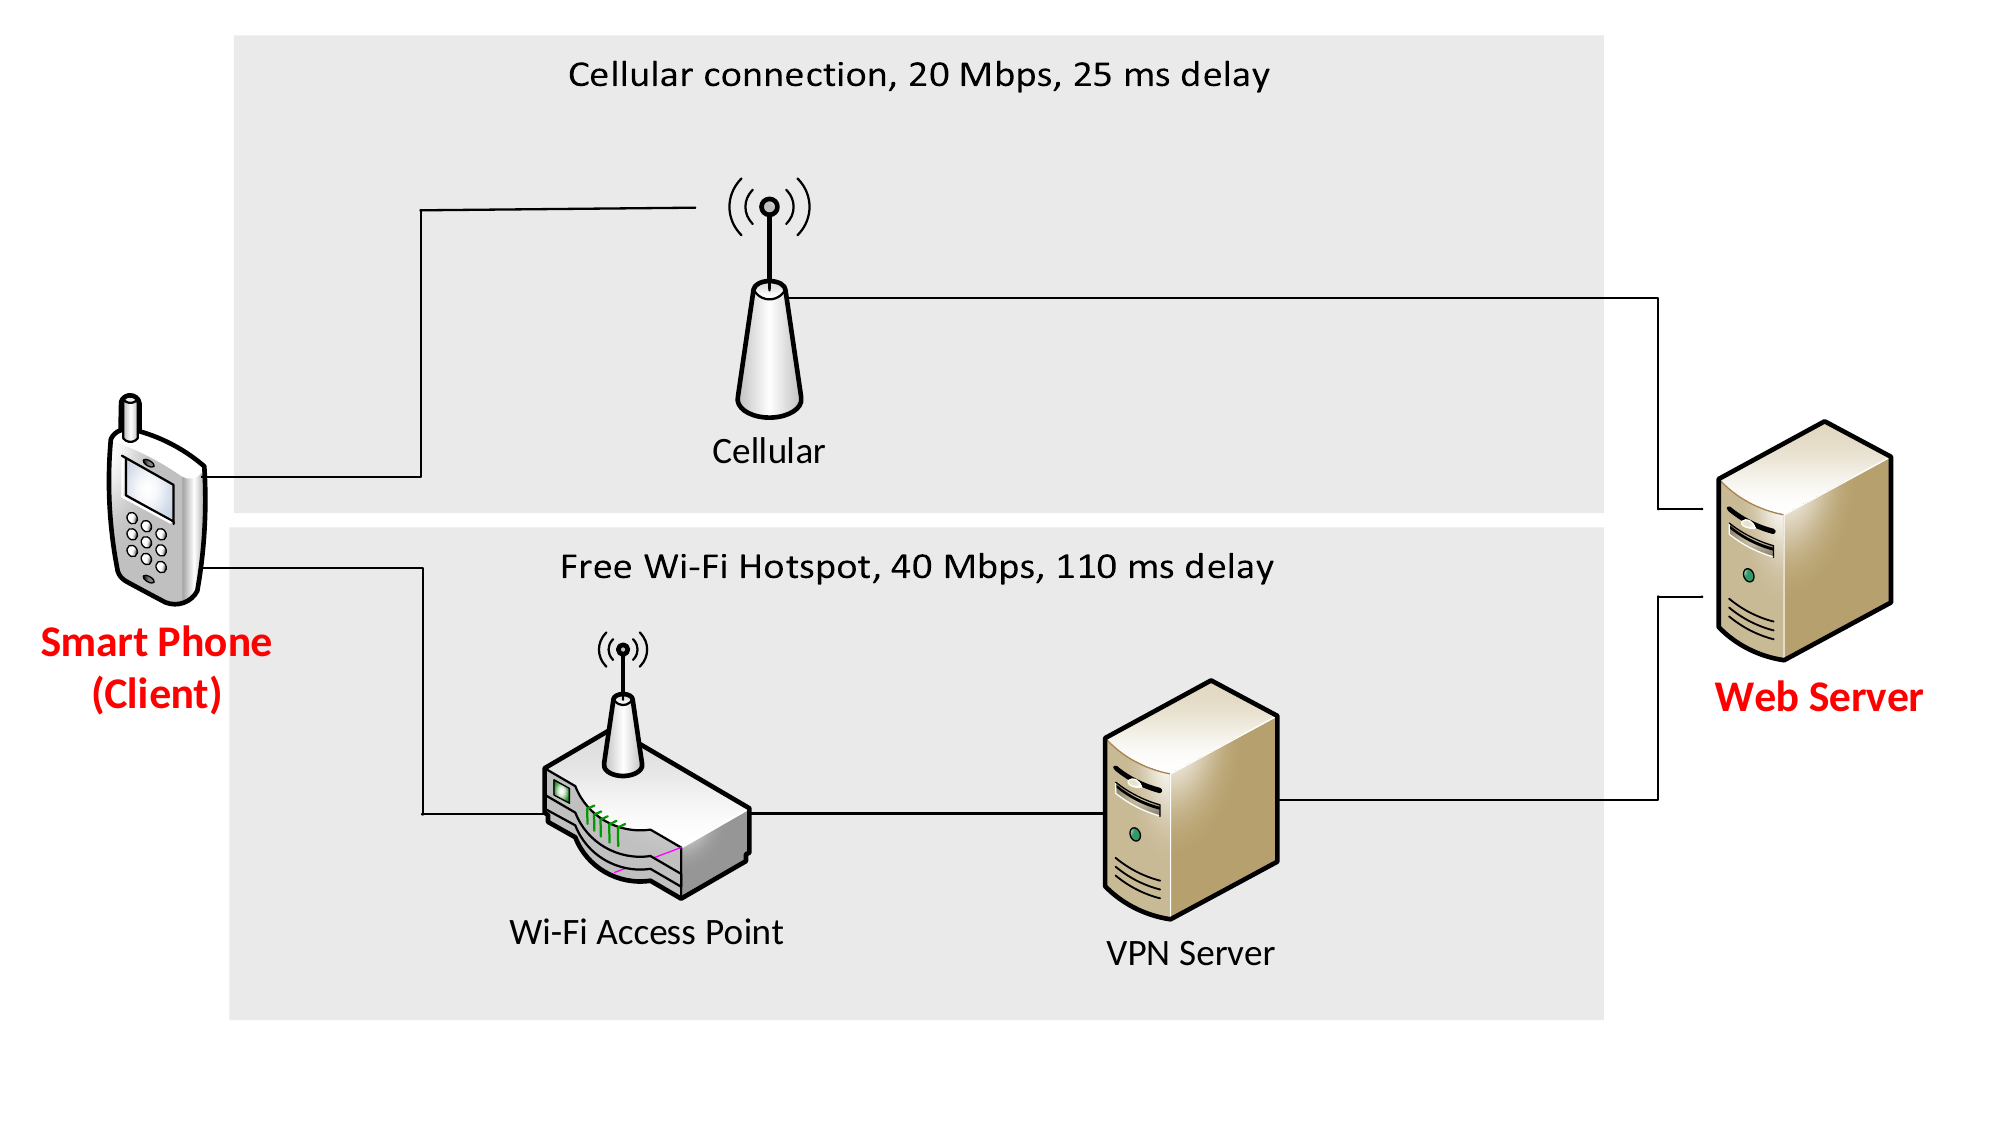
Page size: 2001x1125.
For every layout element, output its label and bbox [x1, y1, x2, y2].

picture [15, 31, 1948, 1031]
